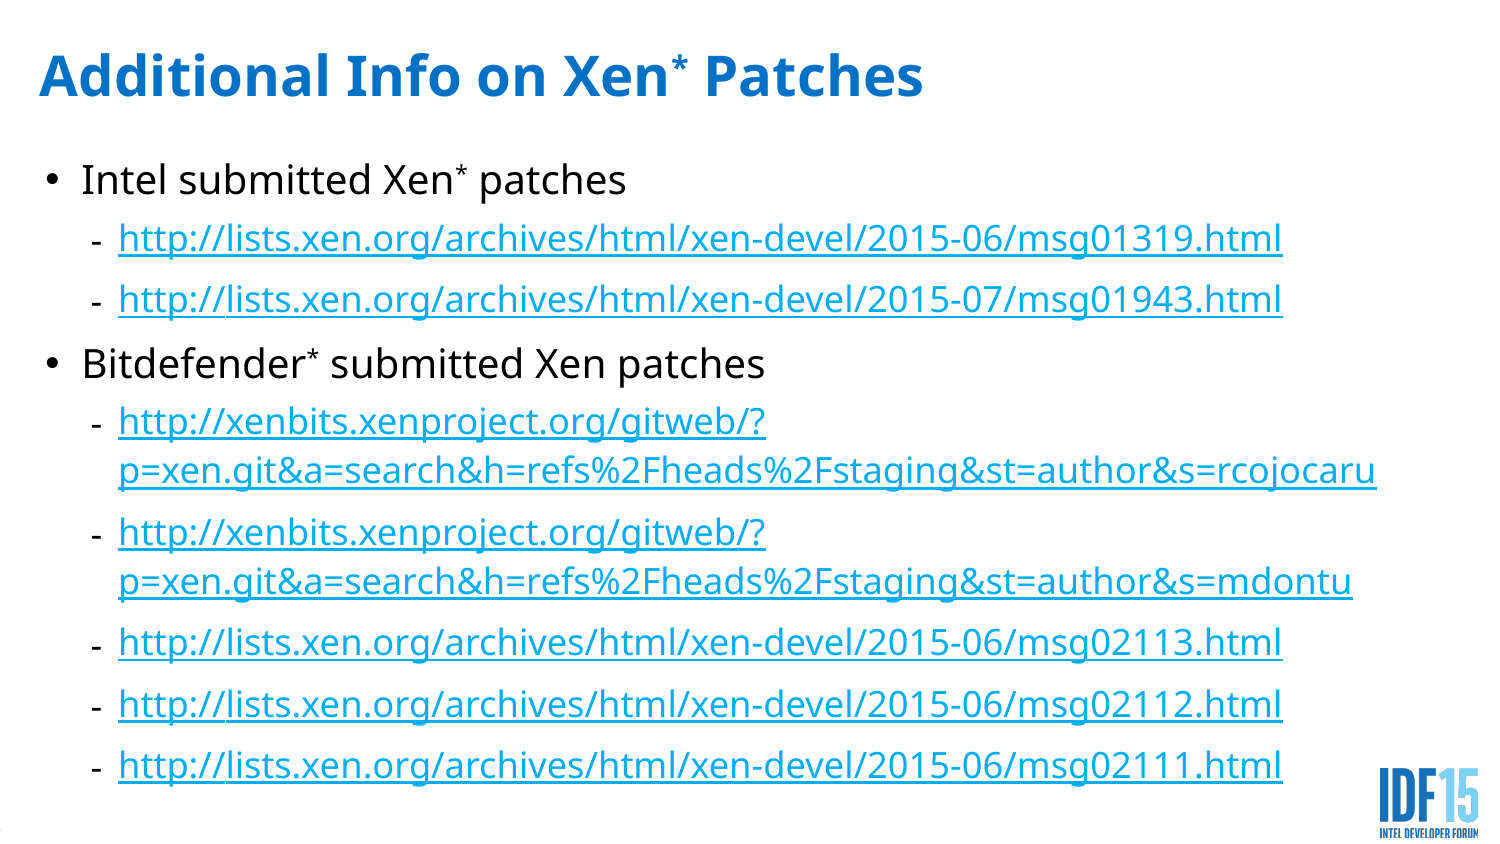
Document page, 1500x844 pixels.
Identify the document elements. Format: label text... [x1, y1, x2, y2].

title Additional Info on Xen* Patches [31, 33, 1426, 123]
list Intel submitted Xen* patches http://lists.xen.org/archives/html/xen-devel/2015-06/msg01319.html http://lists.xen.org/archives/html/xen-devel/2015-07/msg01943.html Bitdefender* submitted Xen patches http://xenbits.xenproject.org/gitweb/?p=xen.git&a=search&h=refs%2Fheads%2Fstaging&st=author&s=rcojocaru http://xenbits.xenproject.org/gitweb/?p=xen.git&a=search&h=refs%2Fheads%2Fstaging&st=author&s=mdontu http://lists.xen.org/archives/html/xen-devel/2015-06/msg02113.html http://lists.xen.org/archives/html/xen-devel/2015-06/msg02112.html http://lists.xen.org/archives/html/xen-devel/2015-06/msg02111.html [36, 149, 1457, 802]
